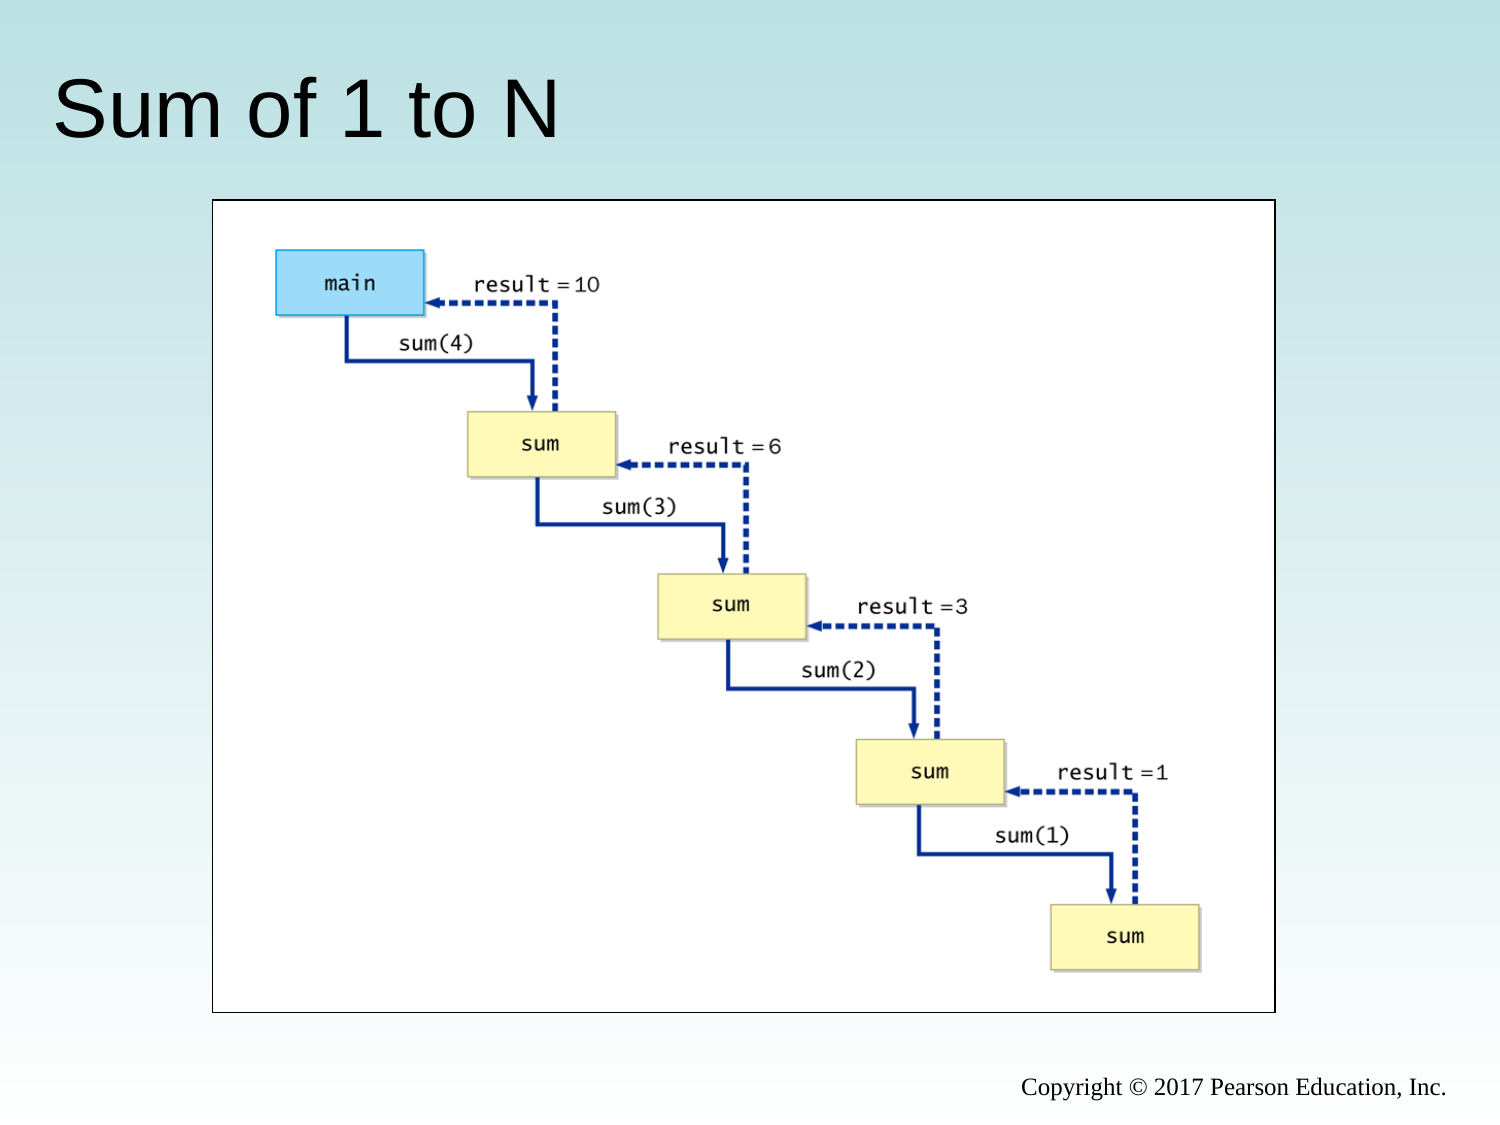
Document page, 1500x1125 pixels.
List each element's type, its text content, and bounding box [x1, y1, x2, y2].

title Sum of 1 to N [37, 45, 1463, 163]
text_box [212, 199, 1276, 1013]
footer Copyright © 2017 Pearson Education, Inc. [549, 1062, 1463, 1114]
